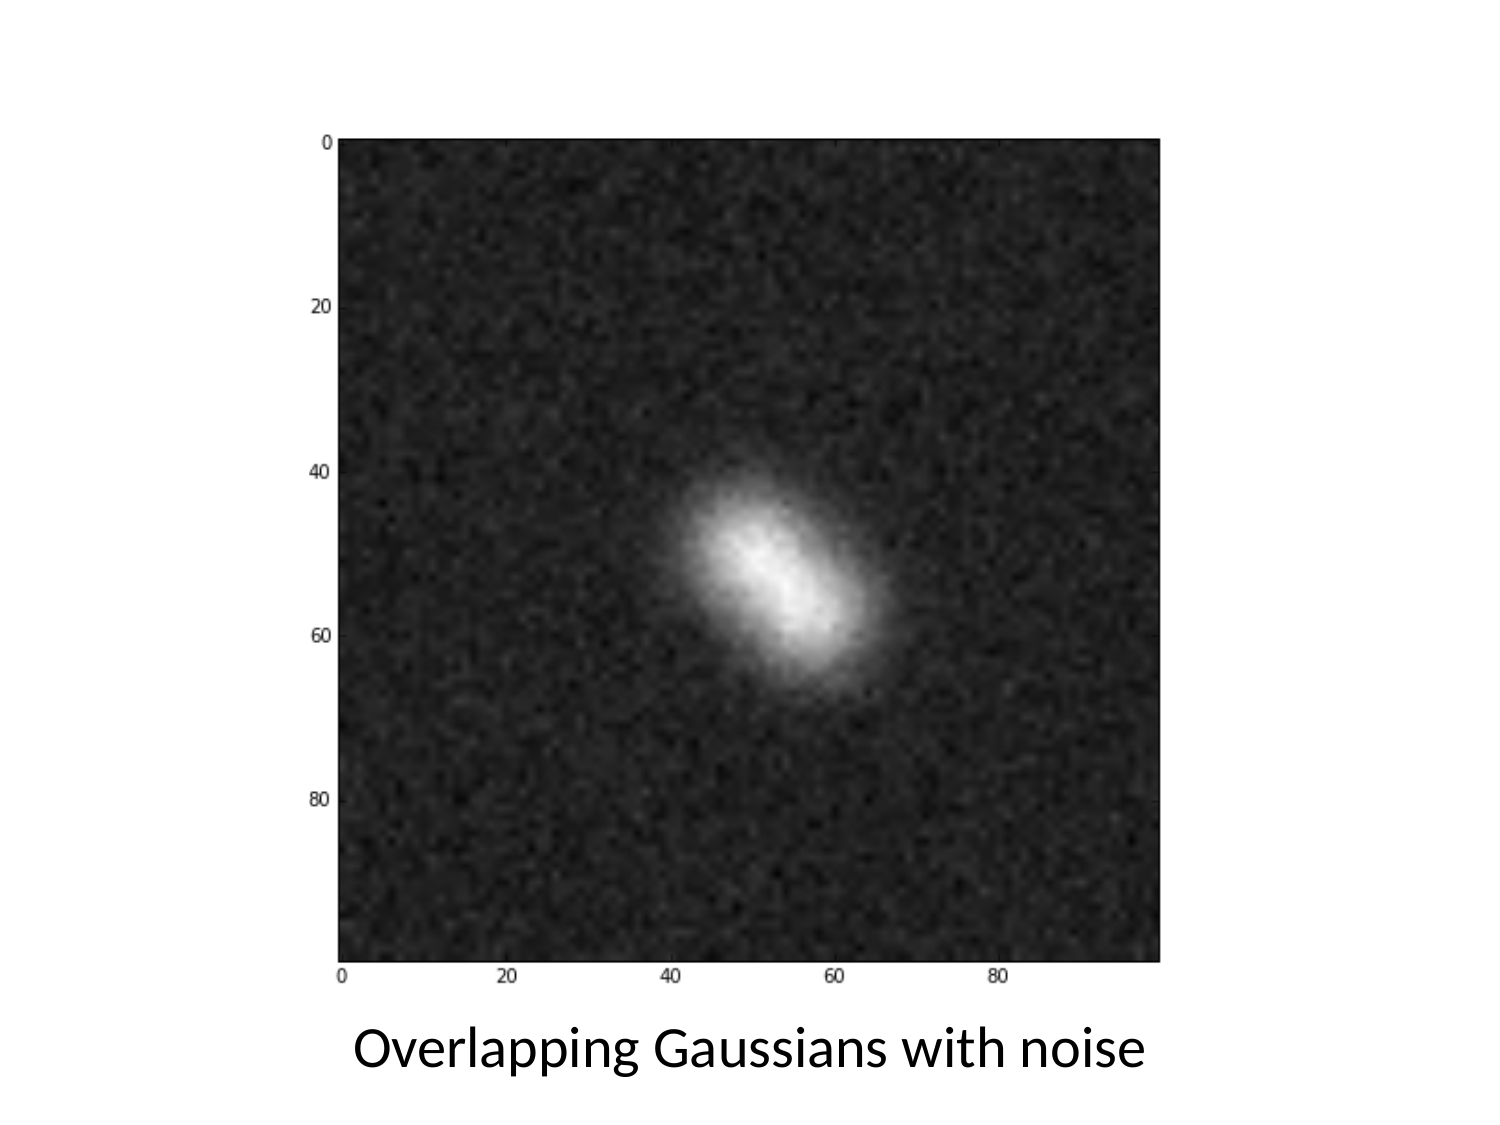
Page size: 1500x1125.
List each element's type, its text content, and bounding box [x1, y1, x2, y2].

picture [309, 126, 1191, 999]
text_box Overlapping Gaussians with noise [338, 1006, 1162, 1087]
